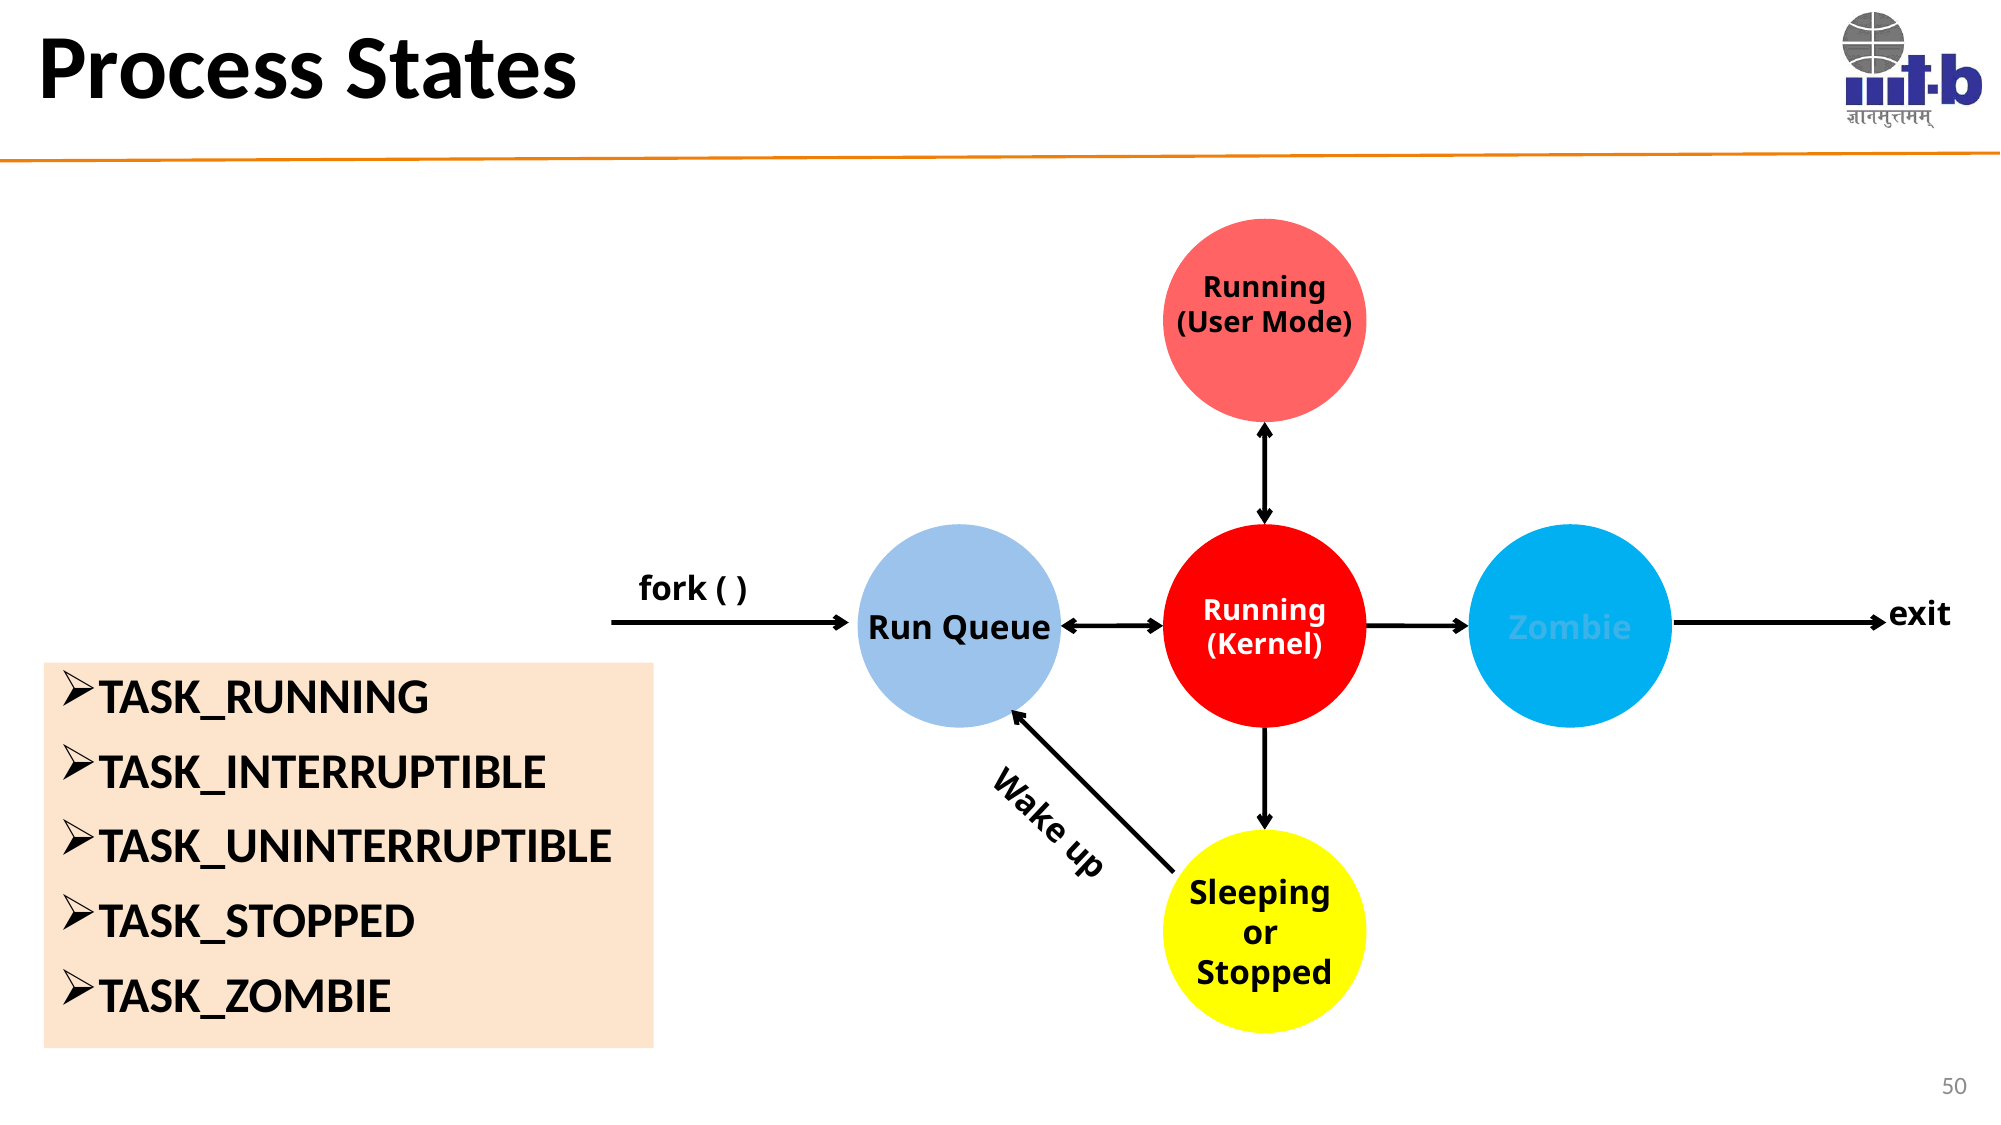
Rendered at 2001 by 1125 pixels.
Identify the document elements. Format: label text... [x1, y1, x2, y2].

text_box TASK_RUNNING TASK_INTERRUPTIBLE TASK_UNINTERRUPTIBLE TASK_STOPPED TASK_ZOMBIE [43, 662, 654, 1049]
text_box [836, 197, 1694, 1055]
picture [1957, 8, 1983, 130]
text_box exit [1873, 584, 2000, 640]
slide_number 50 [1532, 1054, 1983, 1115]
text_box fork ( ) [623, 559, 799, 615]
title Process States [23, 7, 1957, 132]
